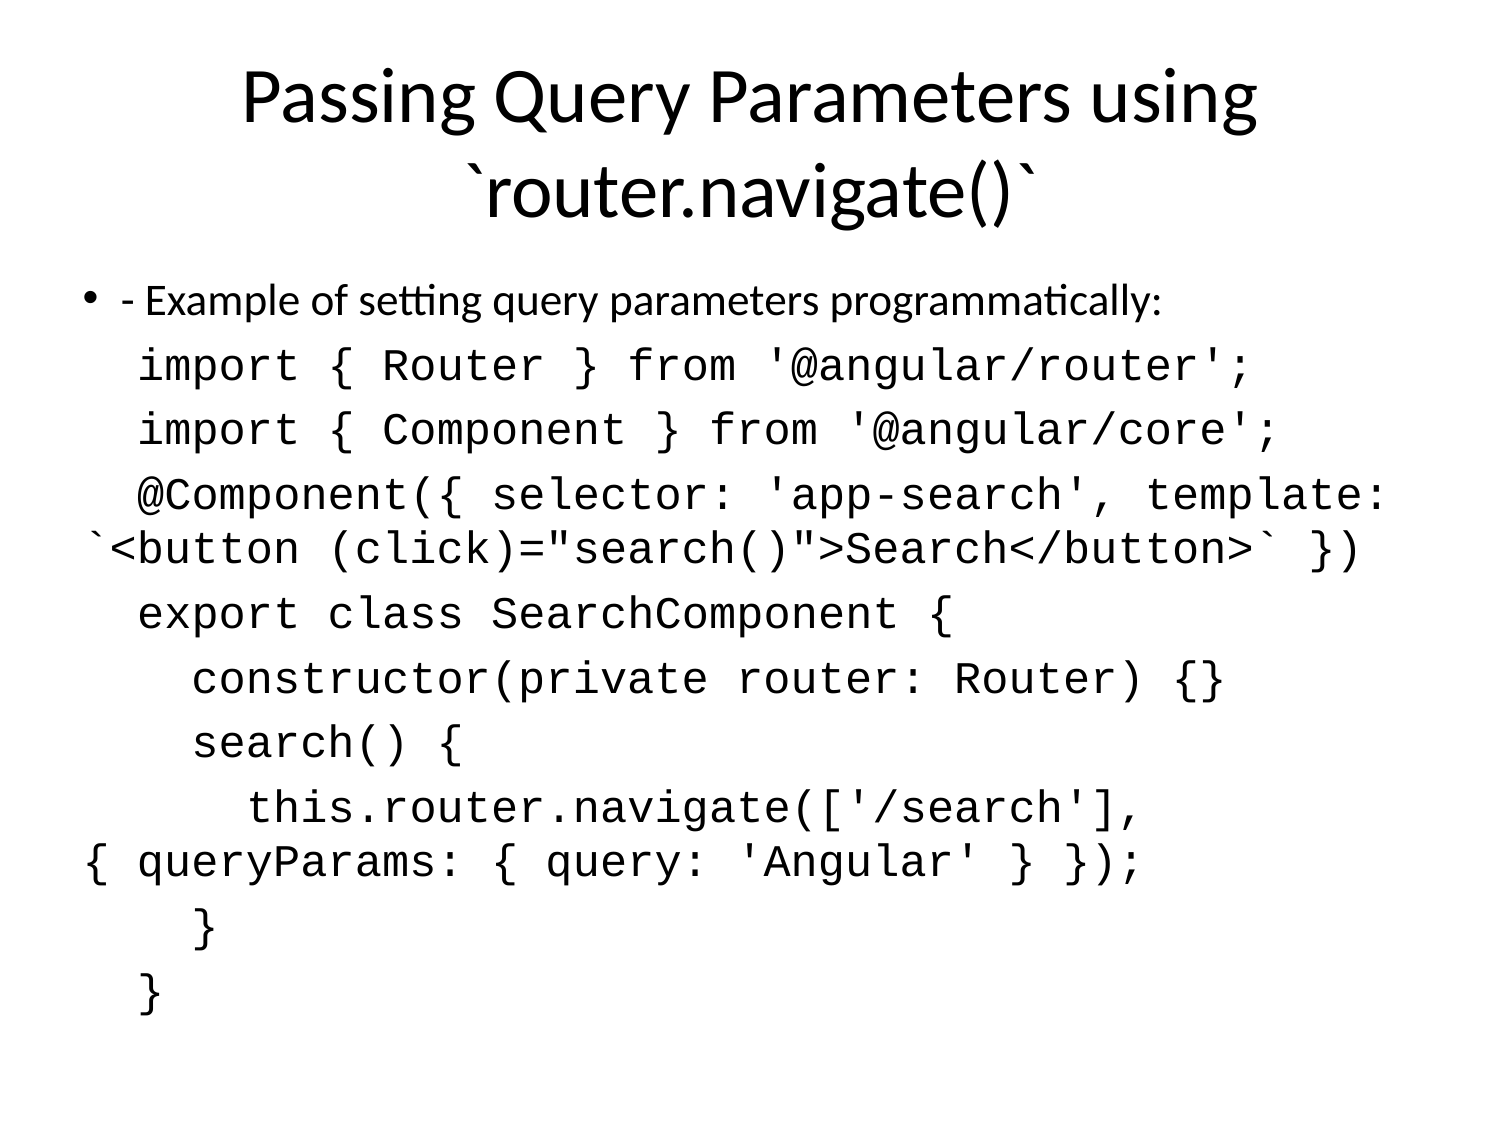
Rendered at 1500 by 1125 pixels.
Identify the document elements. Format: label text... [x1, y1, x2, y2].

title Passing Query Parameters using `router.navigate()` [74, 44, 1426, 234]
list - Example of setting query parameters programmatically: import { Router } from '@angular/router'; import { Component } from '@angular/core'; @Component({ selector: 'app-search', template: `<button (click)="search()">Search</button>` }) export class SearchComponent { constructor(private router: Router) {} search() { this.router.navigate(['/search'], { queryParams: { query: 'Angular' } }); } } [74, 261, 1426, 1006]
